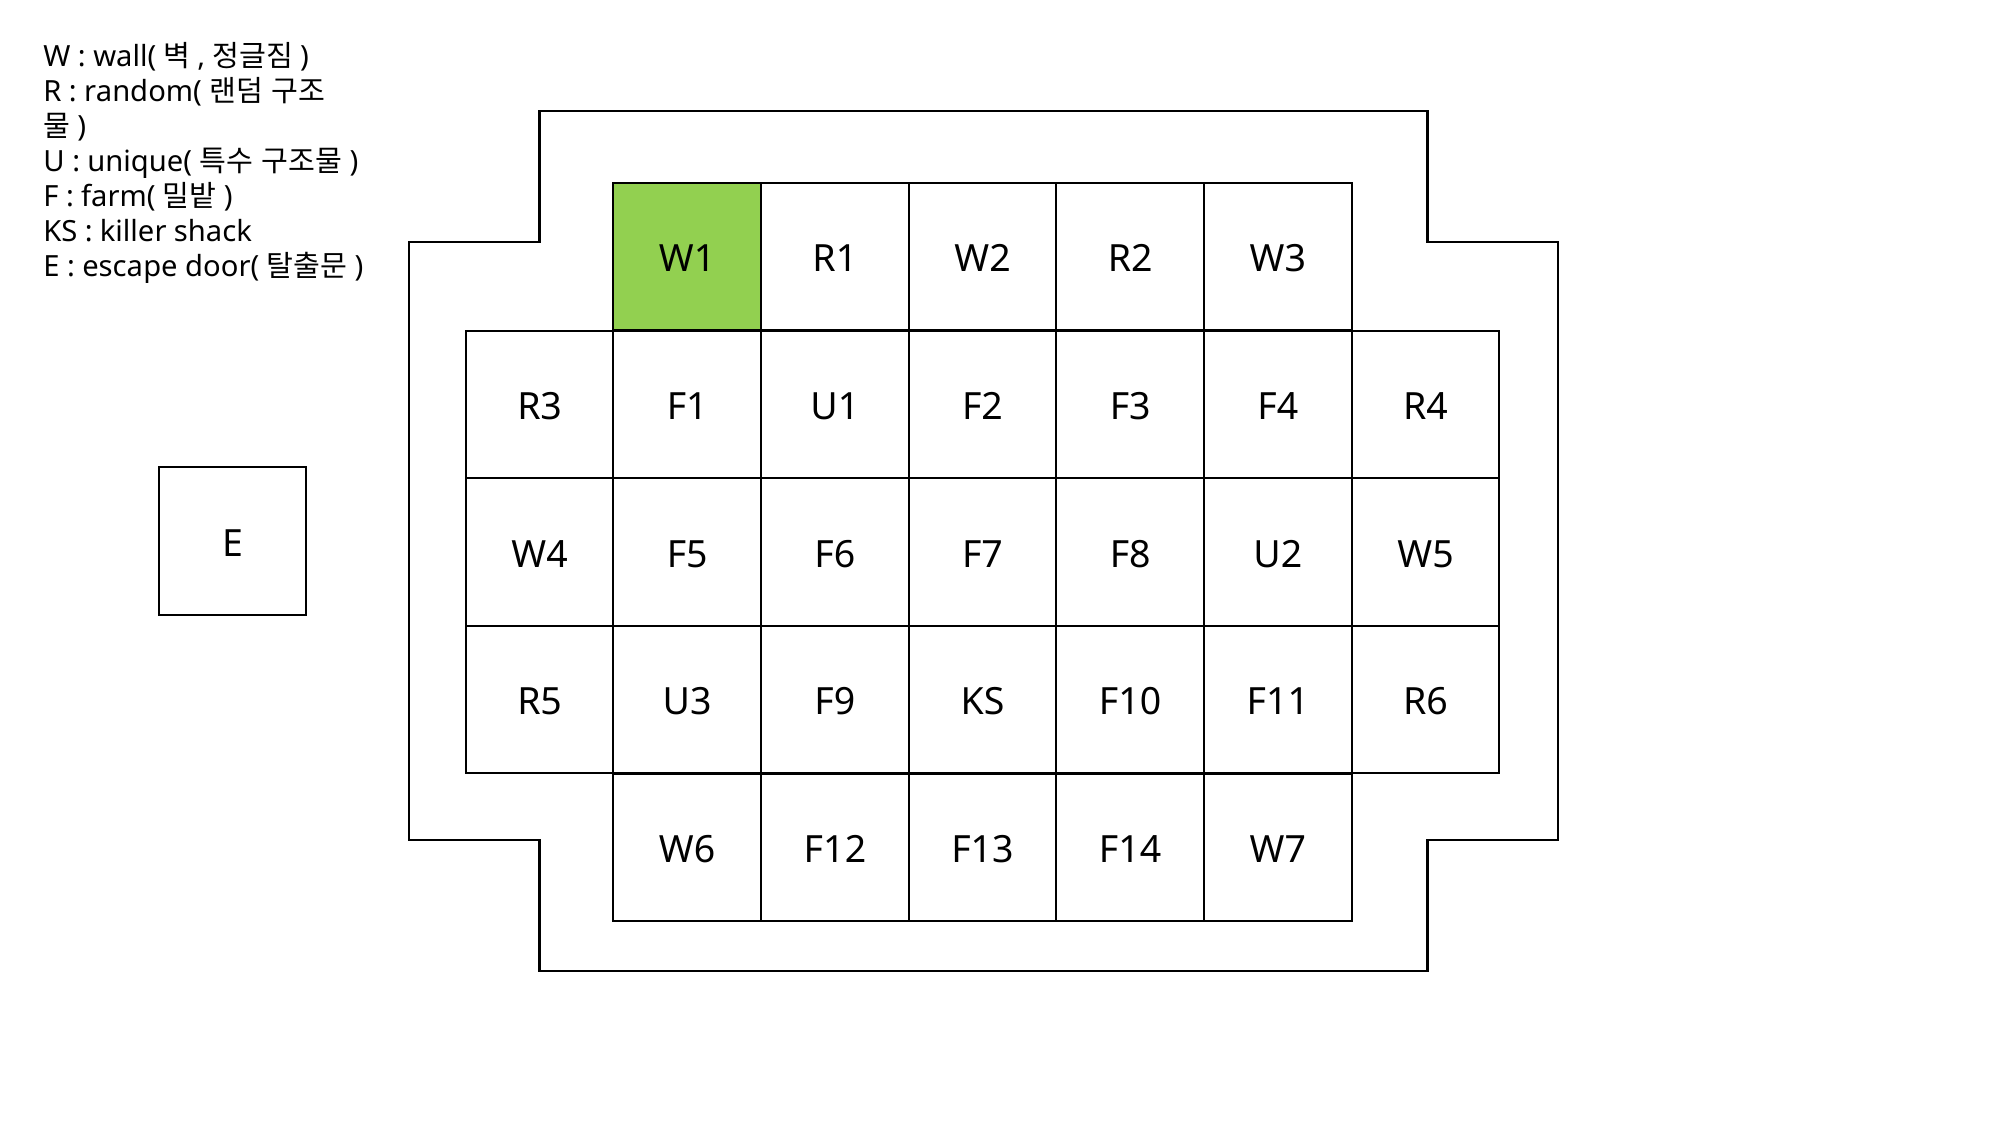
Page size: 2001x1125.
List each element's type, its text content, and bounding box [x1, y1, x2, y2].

text_box W7 [1203, 774, 1353, 922]
text_box F14 [1055, 774, 1203, 922]
text_box F5 [612, 479, 760, 625]
text_box F4 [1203, 330, 1351, 479]
text_box F2 [908, 330, 1055, 479]
text_box W6 [612, 774, 760, 922]
text_box R5 [465, 625, 612, 774]
text_box R4 [1351, 330, 1500, 479]
text_box E [158, 466, 307, 616]
text_box F8 [1055, 479, 1203, 625]
text_box F3 [1055, 330, 1203, 479]
text_box U2 [1203, 479, 1351, 625]
text_box F7 [908, 479, 1055, 625]
text_box F11 [1203, 625, 1351, 774]
text_box W4 [465, 479, 612, 625]
text_box W2 [908, 182, 1055, 330]
text_box [408, 110, 1559, 972]
text_box F12 [760, 774, 908, 922]
text_box R3 [465, 330, 612, 479]
text_box F10 [1055, 625, 1203, 774]
text_box F6 [760, 479, 908, 625]
text_box F9 [760, 625, 908, 774]
text_box KS [908, 625, 1055, 774]
text_box W : wall(벽,정글짐) R : random(랜덤 구조물) U : unique(특수 구조물) F : farm(밀밭) KS : killer shack E : escape door(탈출문) [28, 29, 380, 290]
text_box R2 [1055, 182, 1203, 330]
text_box R1 [760, 182, 908, 330]
text_box R6 [1351, 625, 1500, 774]
text_box W1 [612, 182, 760, 330]
text_box U1 [760, 330, 908, 479]
text_box F13 [908, 774, 1055, 922]
text_box W3 [1203, 182, 1353, 330]
text_box W5 [1351, 479, 1500, 625]
text_box F1 [612, 330, 760, 479]
text_box U3 [612, 625, 760, 774]
